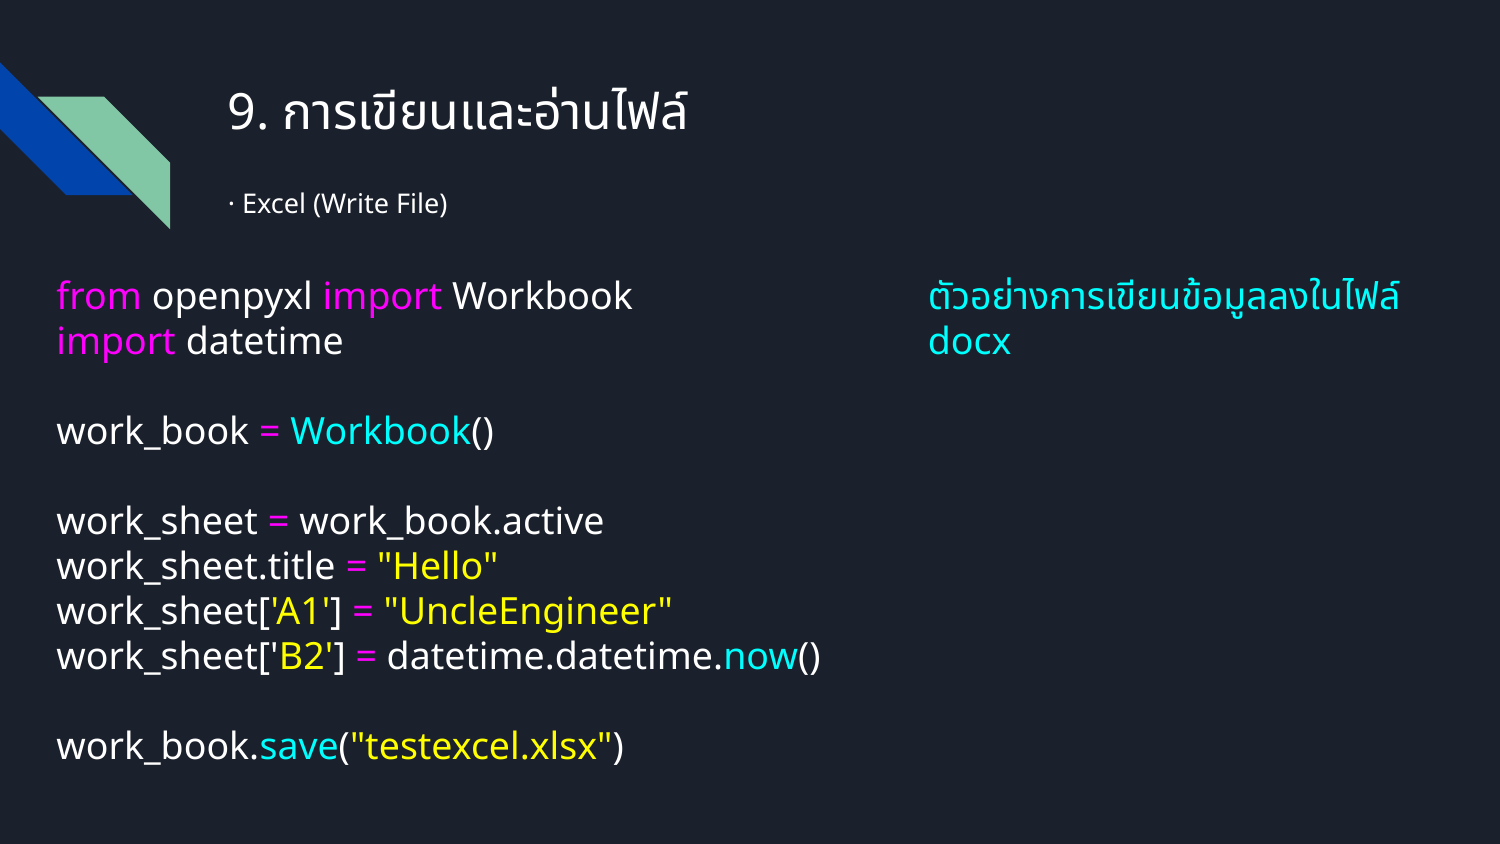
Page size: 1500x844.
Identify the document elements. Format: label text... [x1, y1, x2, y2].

list ตัวอย่างการเขียนข้อมูลลงในไฟล์ docx [912, 257, 1446, 786]
title 9. การเขียนและอ่านไฟล์ [212, 64, 1368, 171]
list · Excel (Write File) [212, 171, 1368, 226]
list from openpyxl import Workbook import datetime work_book = Workbook() work_sheet = work_book.active work_sheet.title = "Hello" work_sheet['A1'] = "UncleEngineer" work_sheet['B2'] = datetime.datetime.now() work_book.save("testexcel.xlsx") [41, 257, 912, 786]
